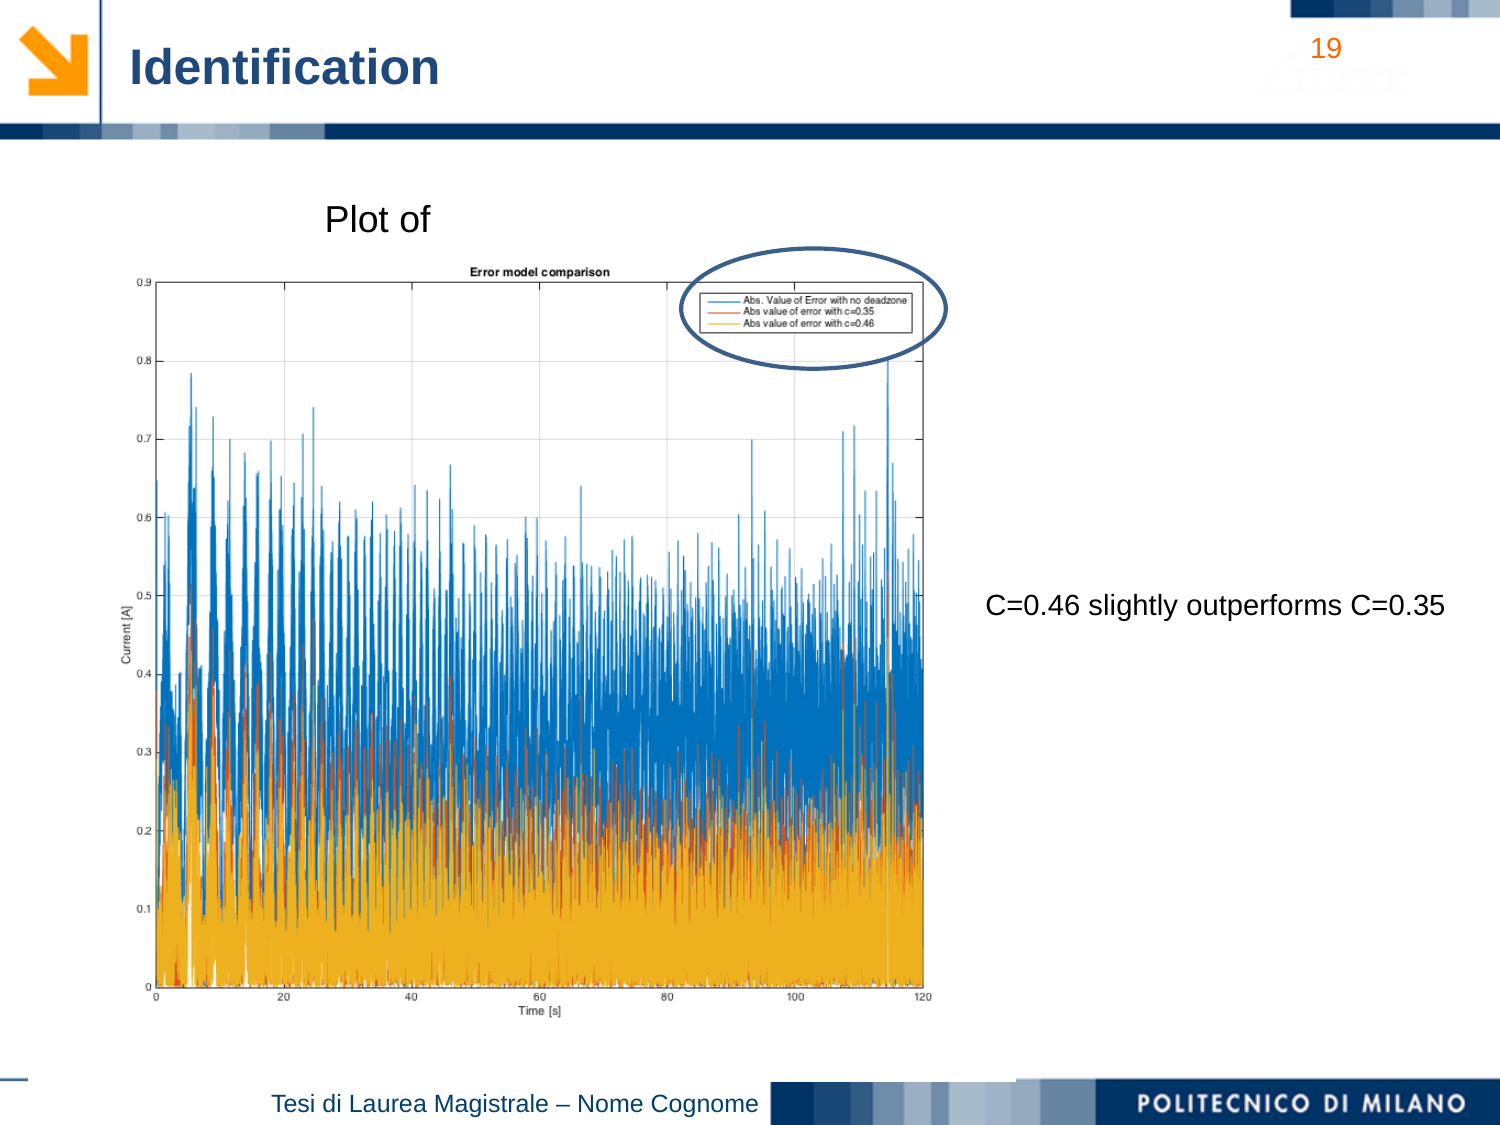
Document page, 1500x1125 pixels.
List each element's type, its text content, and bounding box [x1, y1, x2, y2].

text_box C=0.46 slightly outperforms C=0.35 [1020, 578, 1500, 629]
list Identification [114, 26, 1273, 111]
picture [0, 0, 1500, 1125]
